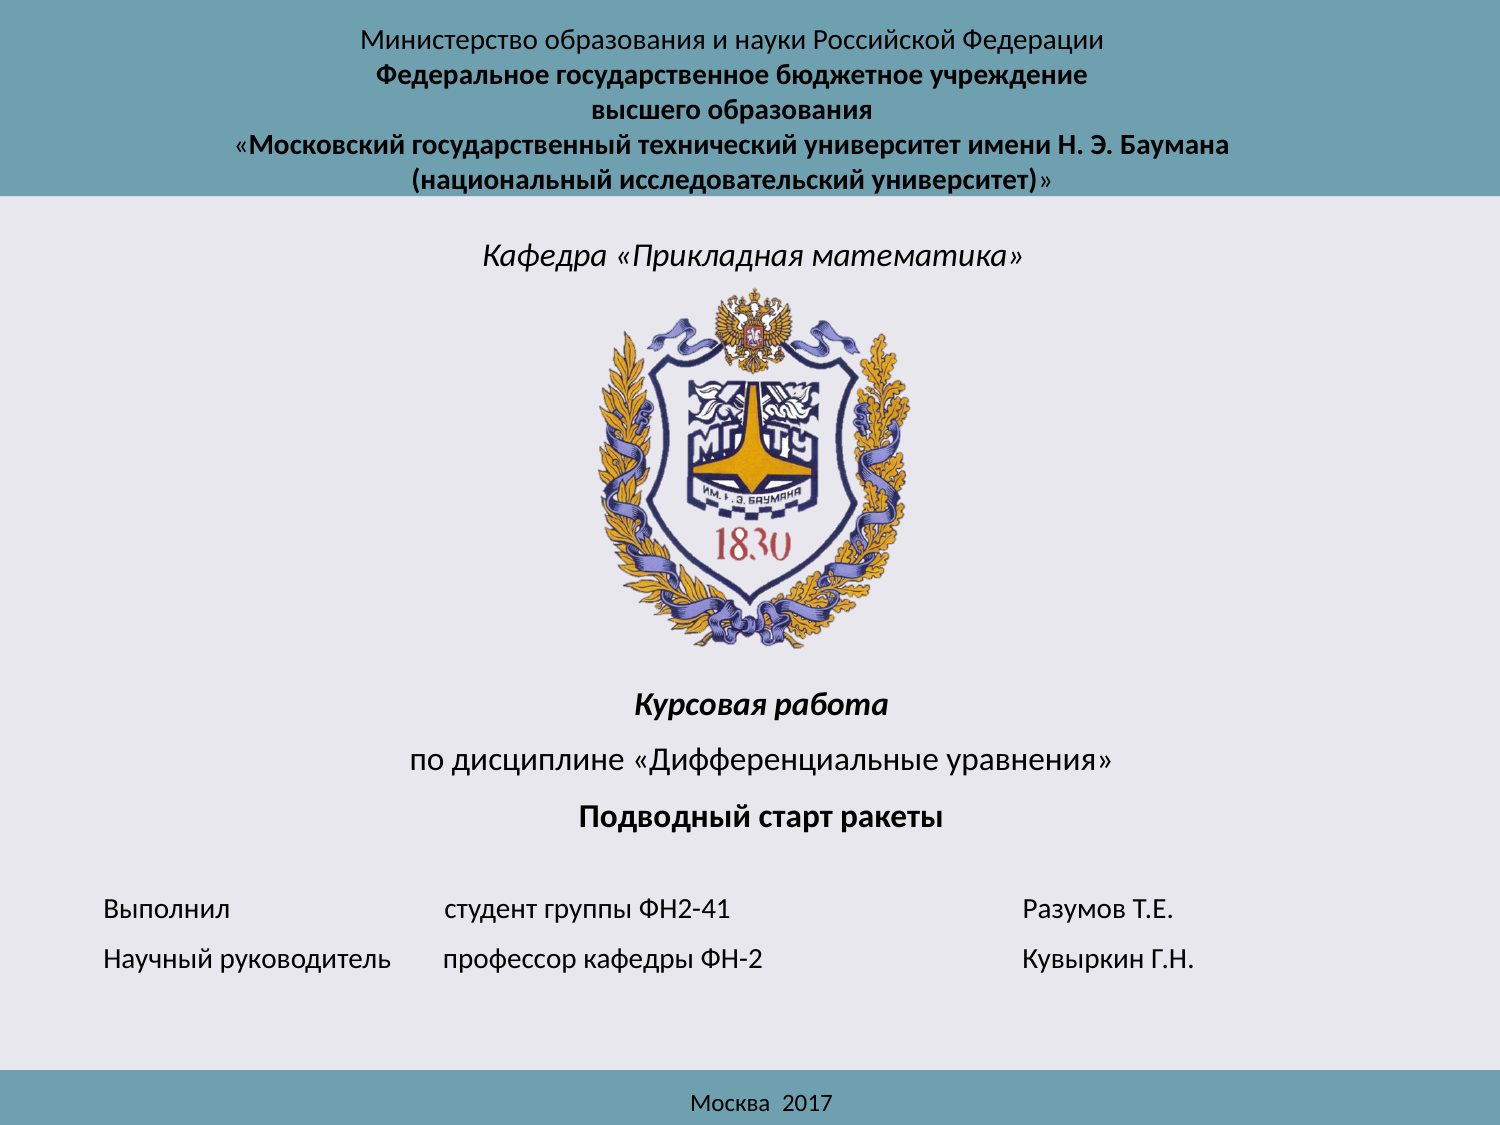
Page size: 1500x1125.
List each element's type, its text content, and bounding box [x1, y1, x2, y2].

text_box Научный руководитель профессор кафедры ФН-2 Кувыркин Г.Н. [88, 932, 1453, 983]
text_box по дисциплине «Дифференциальные уравнения» [308, 730, 1216, 785]
picture [0, 1070, 1500, 1125]
text_box Кафедра «Прикладная математика» [467, 225, 1040, 281]
text_box Выполнил студент группы ФН2-41 Разумов Т.Е. [88, 881, 1436, 932]
text_box Курсовая работа [619, 675, 905, 730]
text_box Подводный старт ракеты [564, 786, 960, 842]
text_box Москва 2017 [675, 1079, 849, 1124]
text_box Министерство образования и науки Российской Федерации Федеральное государственное бюджетное учреждение высшего образования «Московский государственный технический университет имени Н. Э. Баумана (национальный исследовательский университет)» [182, 13, 1282, 203]
picture [589, 281, 918, 651]
